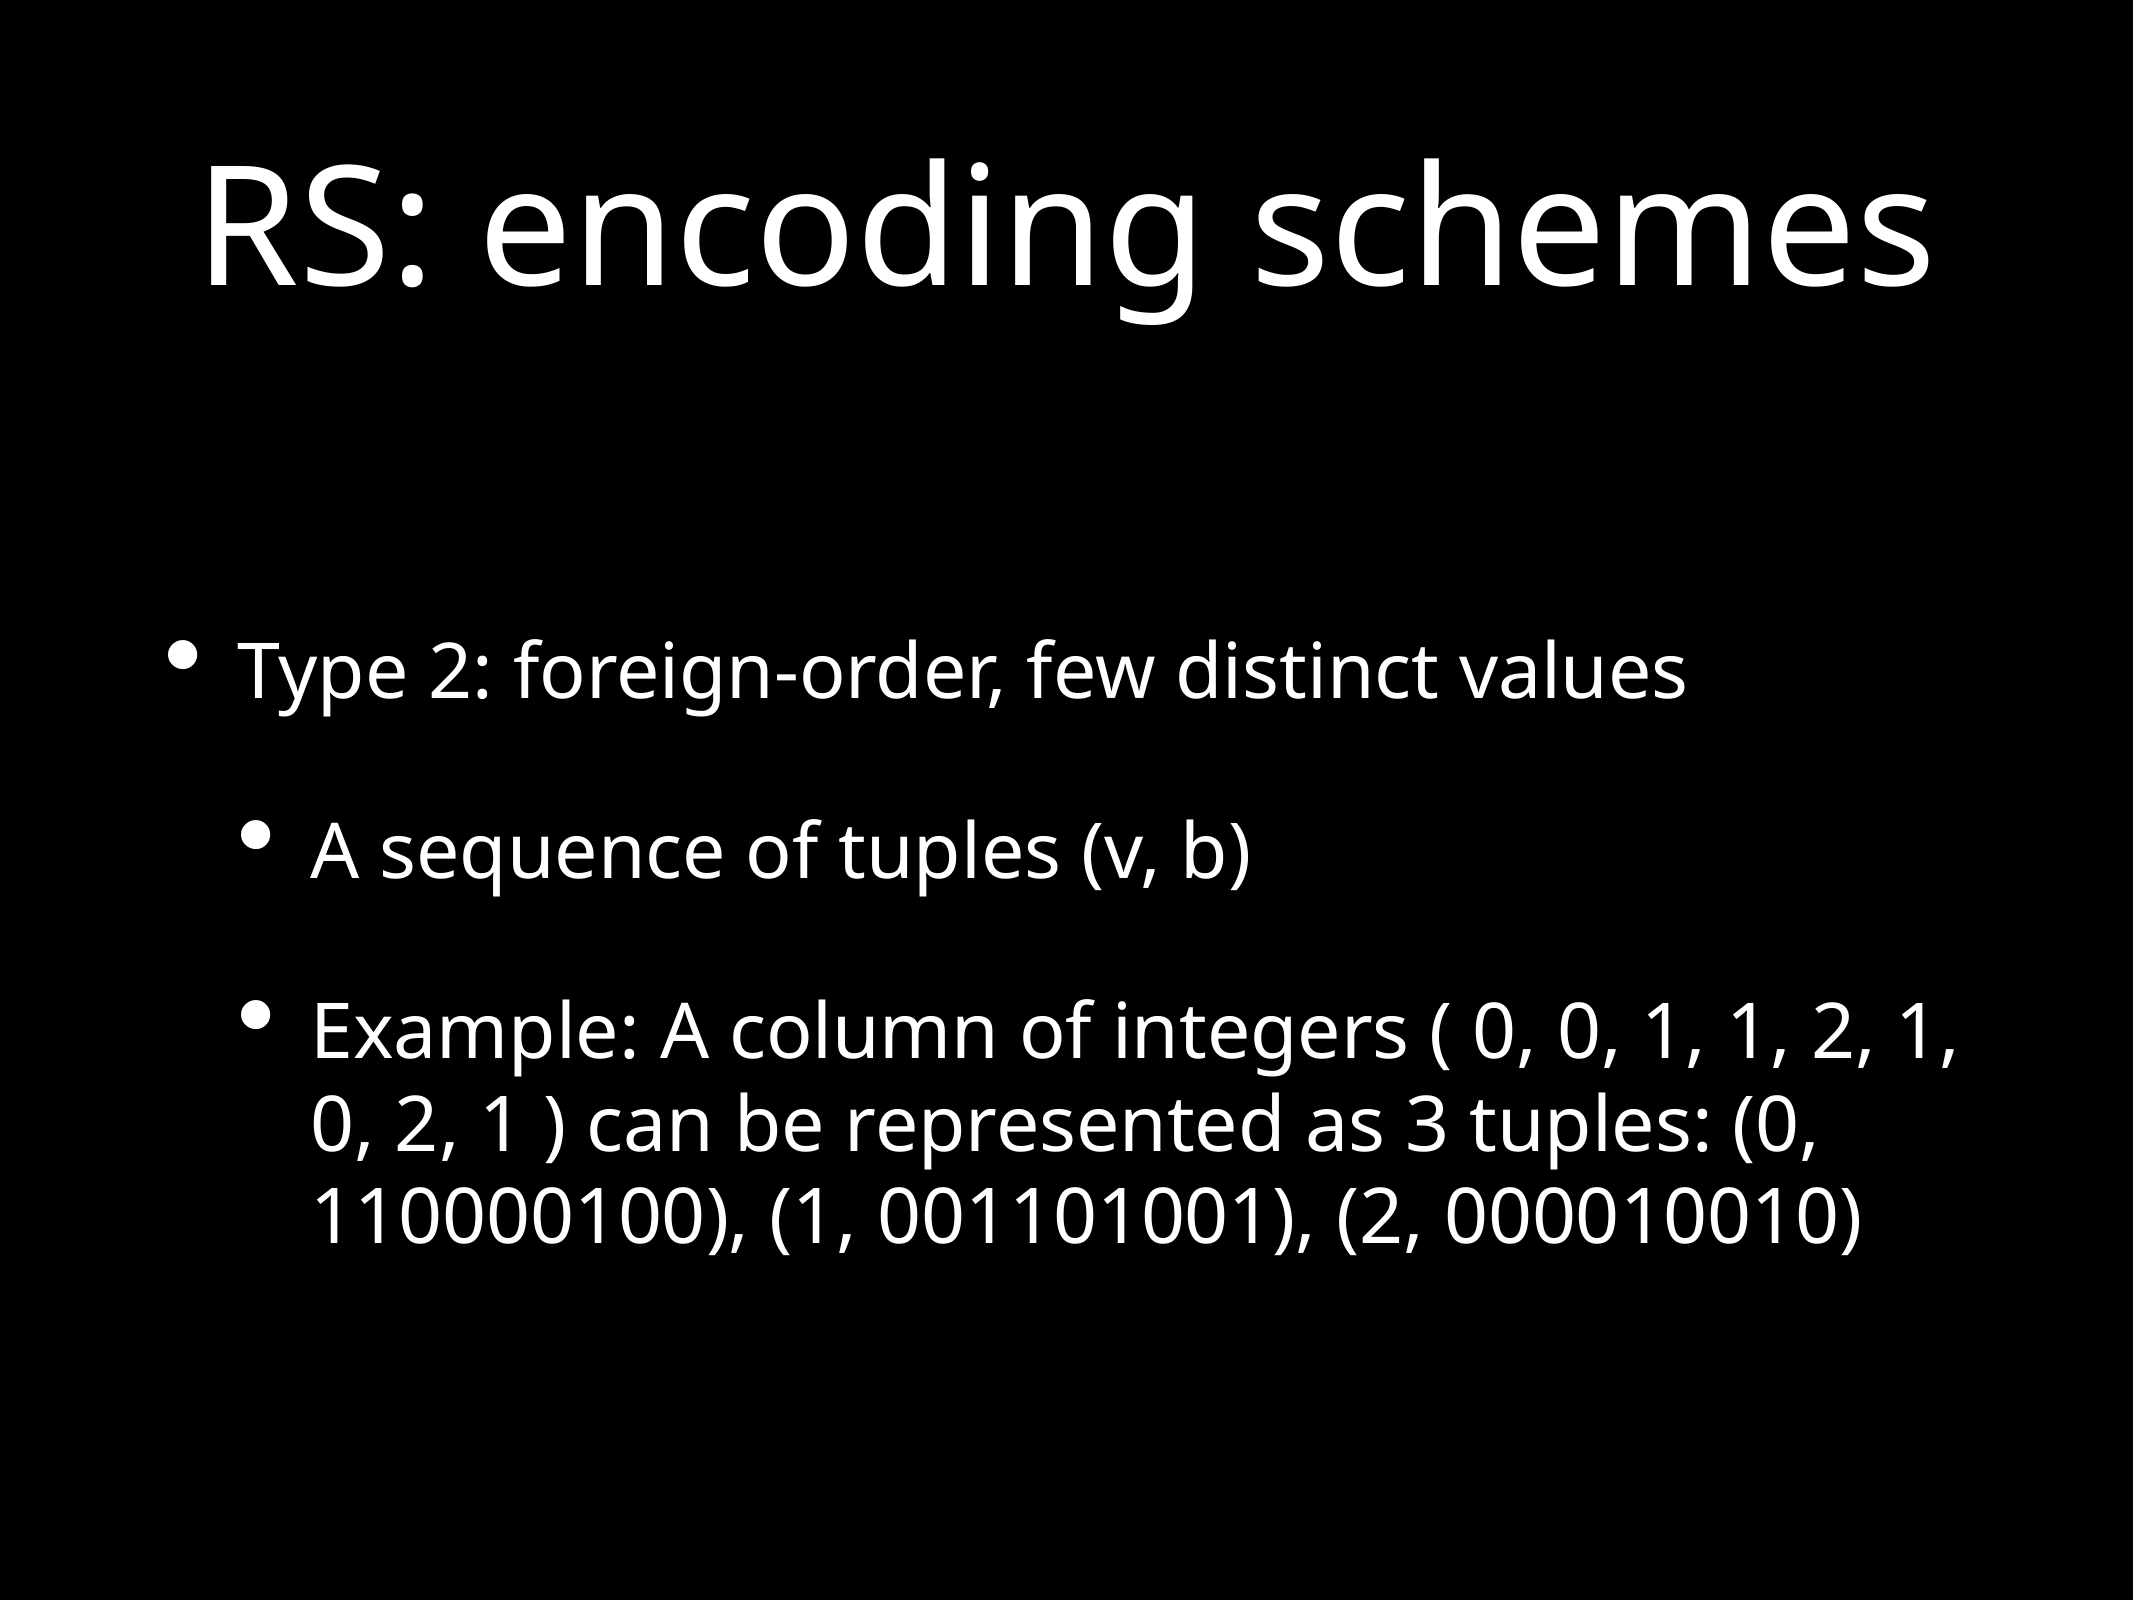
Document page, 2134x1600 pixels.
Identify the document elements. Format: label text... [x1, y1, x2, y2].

list Type 2: foreign-order, few distinct values A sequence of tuples (v, b) Example: A column of integers ( 0, 0, 1, 1, 2, 1, 0, 2, 1 ) can be represented as 3 tuples: (0, 110000100), (1, 001101001), (2, 000010010) [155, 424, 1978, 1457]
title RS: encoding schemes [155, 41, 1978, 397]
